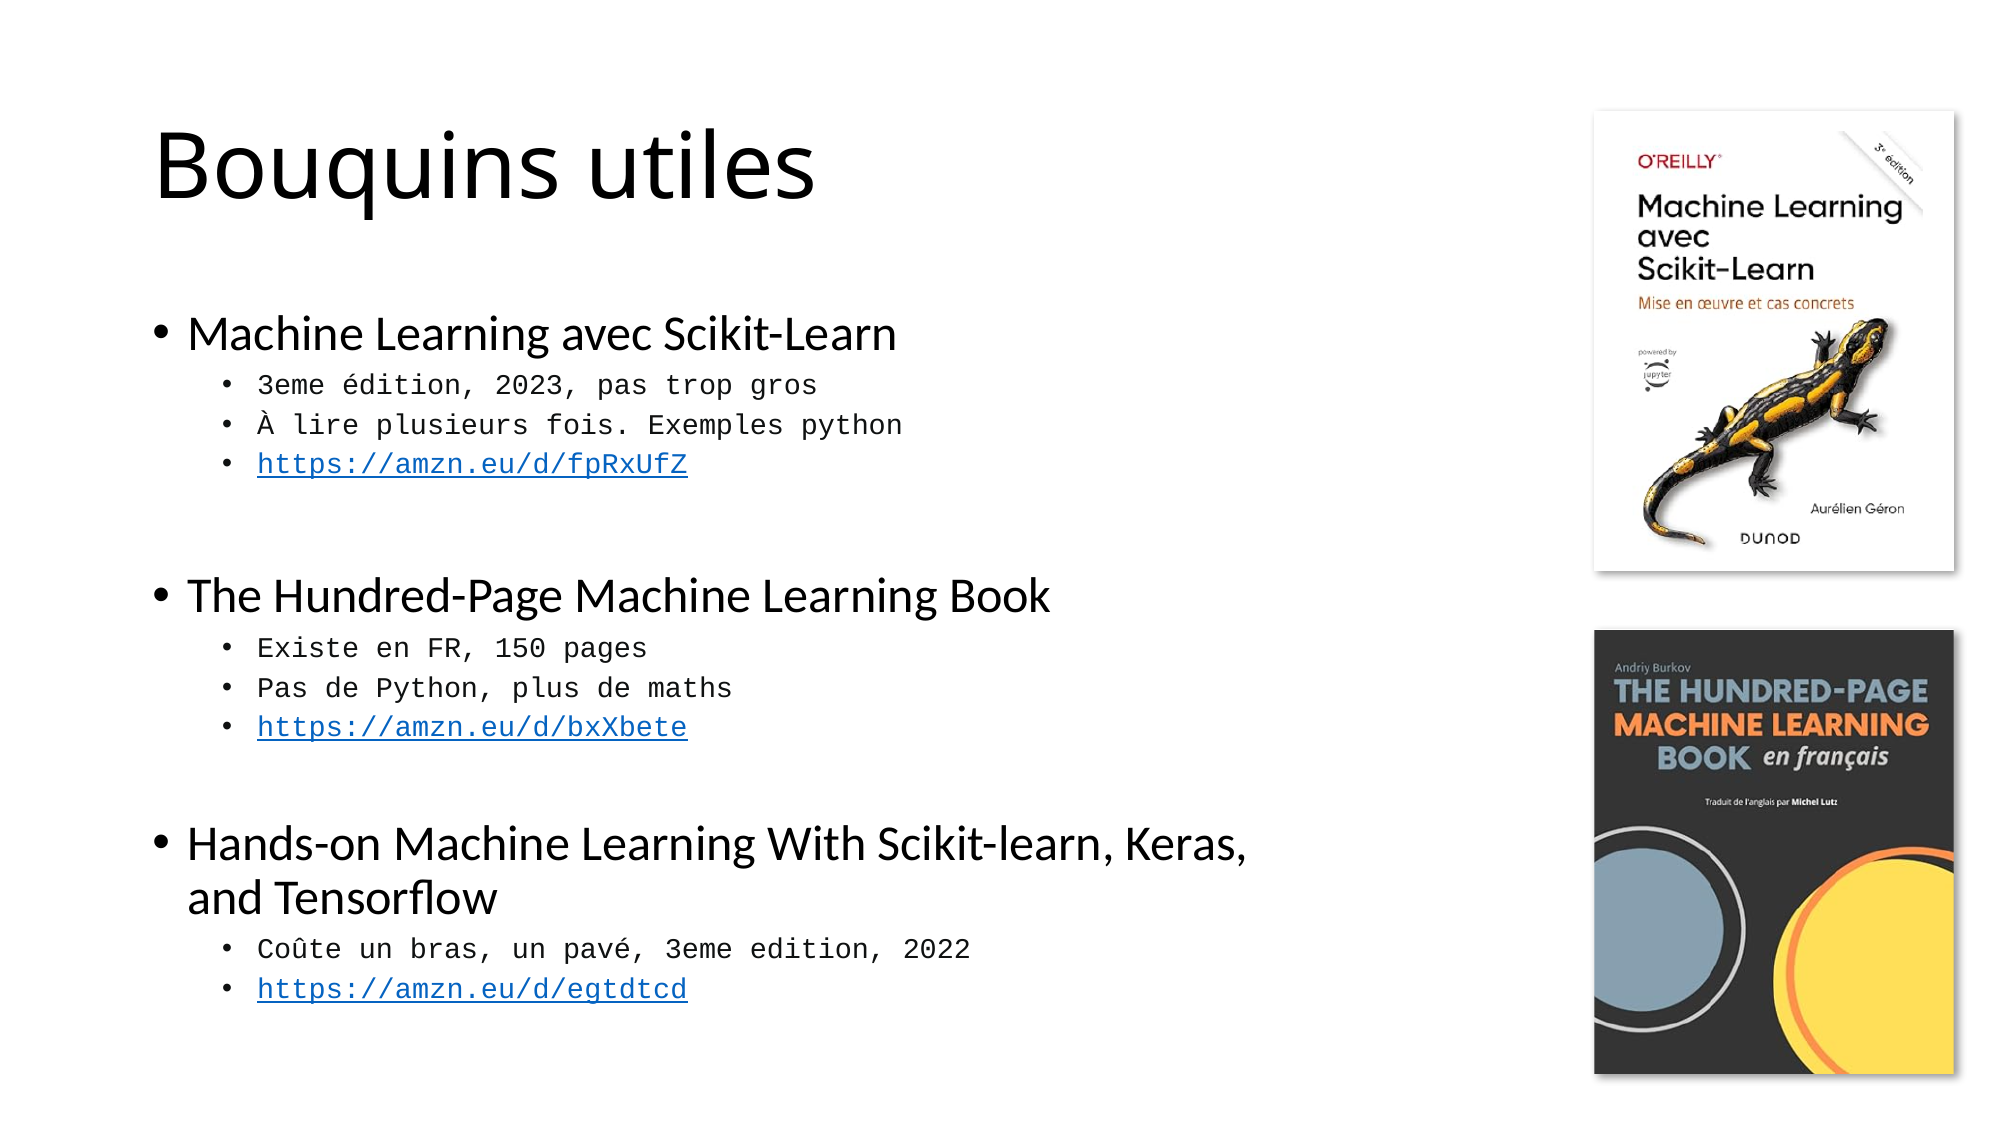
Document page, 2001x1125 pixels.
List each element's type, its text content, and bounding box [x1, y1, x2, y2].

picture [1594, 629, 1954, 1074]
list Machine Learning avec Scikit-Learn 3eme édition, 2023, pas trop gros À lire plusieurs fois. Exemples python https://amzn.eu/d/fpRxUfZ The Hundred-Page Machine Learning Book Existe en FR, 150 pages Pas de Python, plus de maths https://amzn.eu/d/bxXbete Hands-on Machine Learning With Scikit-learn, Keras, and Tensorflow Coûte un bras, un pavé, 3eme edition, 2022 https://amzn.eu/d/egtdtcd [137, 299, 1863, 1014]
picture [1594, 111, 1954, 571]
title Bouquins utiles [137, 59, 1863, 278]
